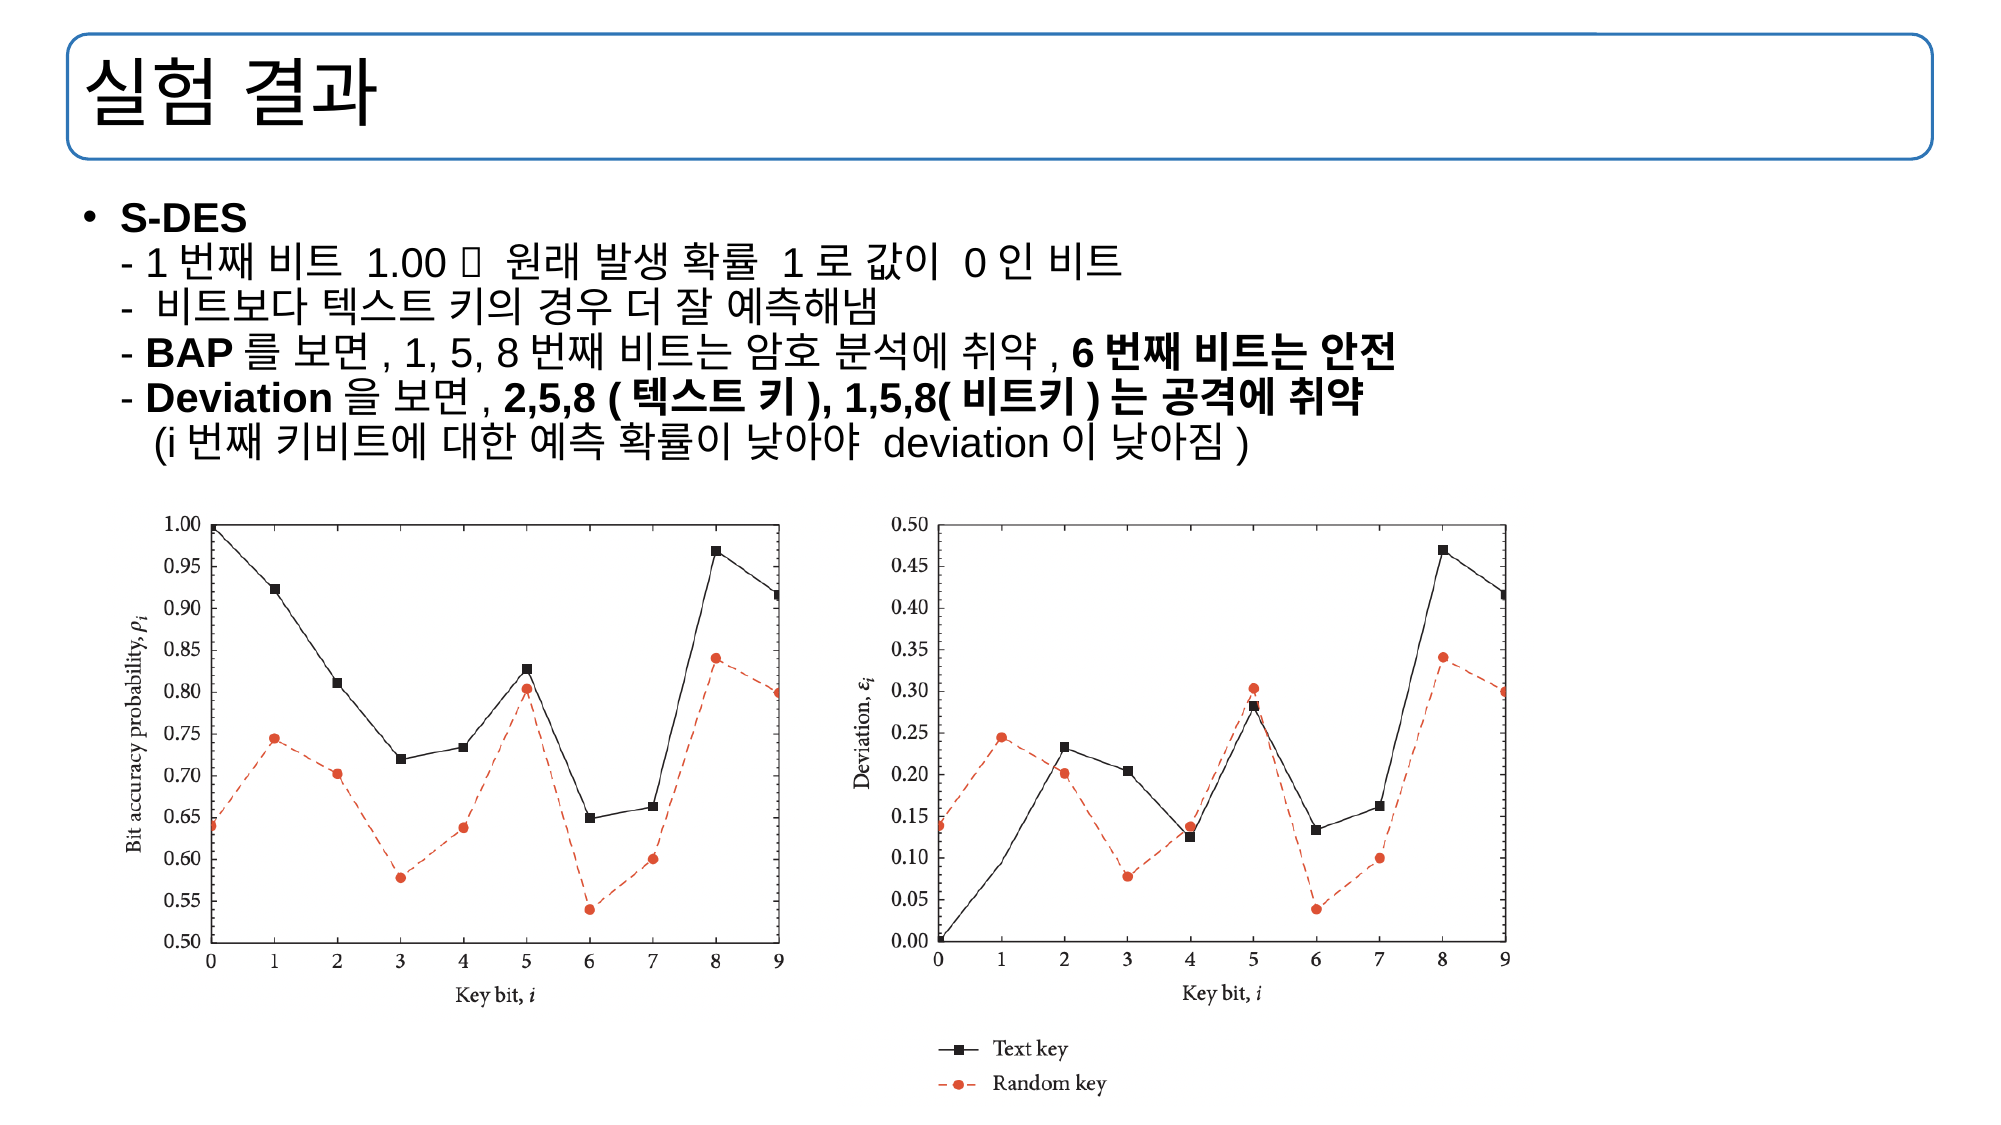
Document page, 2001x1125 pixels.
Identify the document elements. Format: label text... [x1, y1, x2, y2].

title 실험 결과 [67, 34, 1933, 160]
list S-DES - 1번째 비트 1.00  원래 발생 확률 1로 값이 0인 비트 - 비트보다 텍스트 키의 경우 더 잘 예측해냄 - BAP를 보면, 1, 5, 8번째 비트는 암호 분석에 취약, 6번째 비트는 안전 - Deviation을 보면, 2,5,8 (텍스트 키), 1,5,8(비트키)는 공격에 취약 (i번째 키비트에 대한 예측 확률이 낮아야 deviation이 낮아짐) [67, 189, 1933, 1019]
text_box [106, 484, 1534, 1107]
